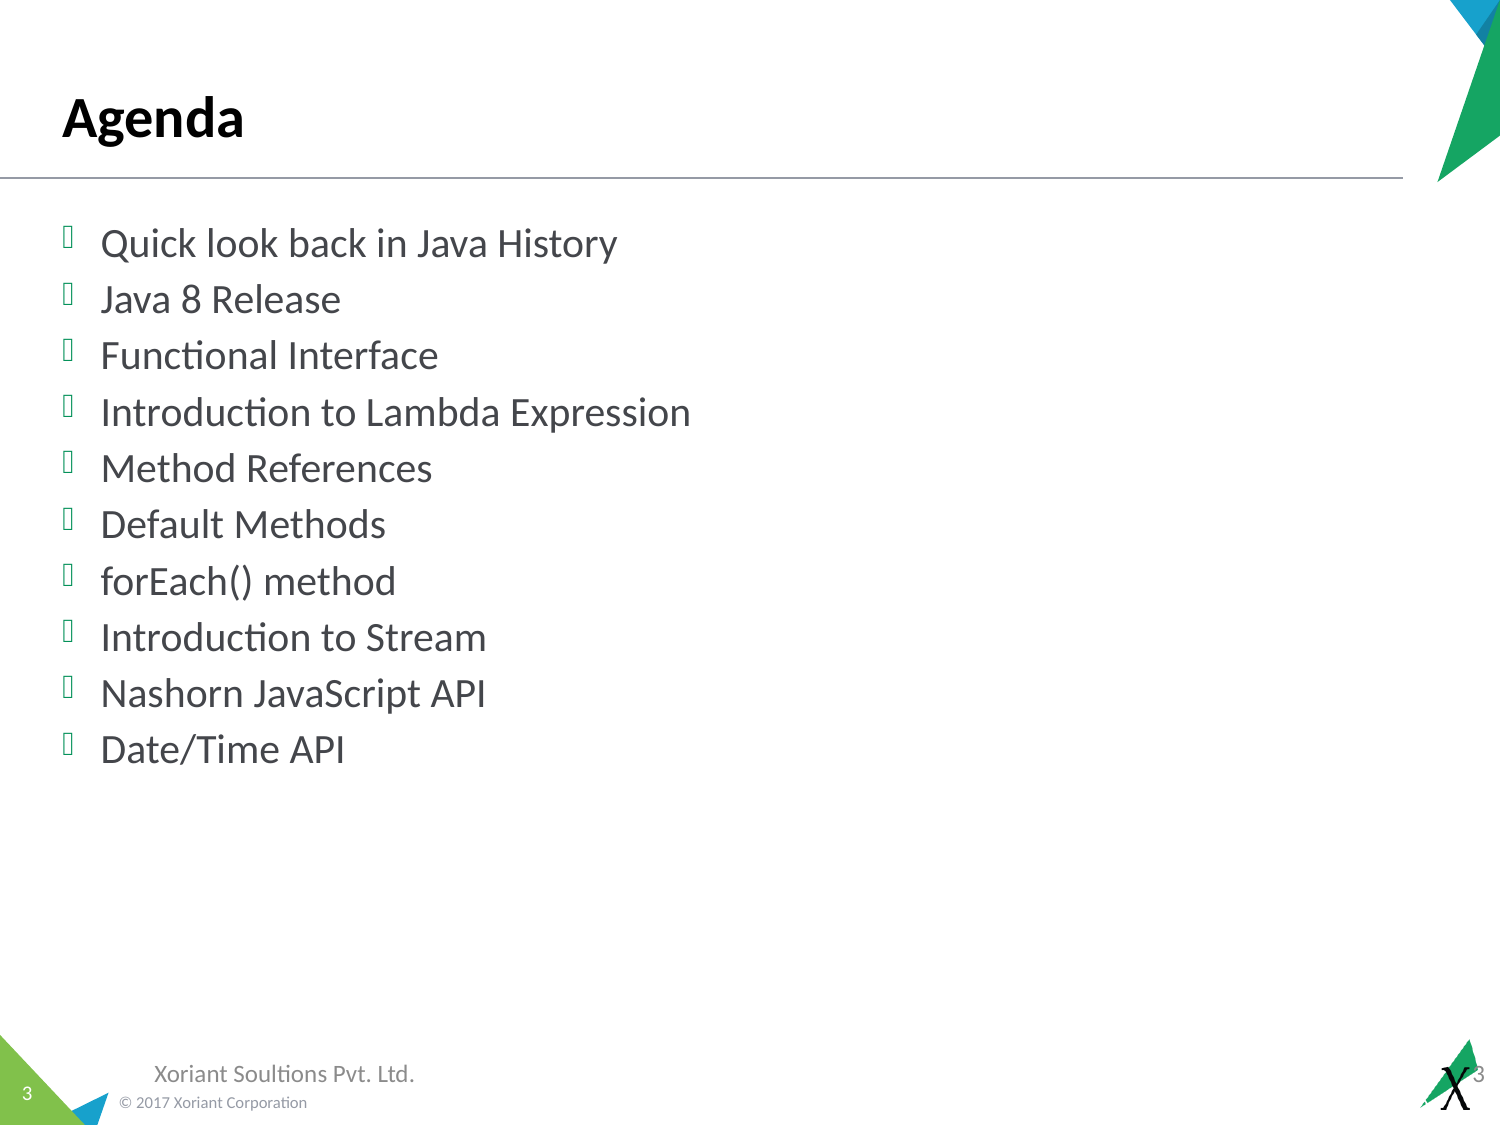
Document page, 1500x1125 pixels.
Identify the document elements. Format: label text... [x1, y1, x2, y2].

footer Xoriant Soultions Pvt. Ltd. [0, 1042, 571, 1103]
title Agenda [47, 12, 1398, 157]
list Quick look back in Java History Java 8 Release Functional Interface Introduction to Lambda Expression Method References Default Methods forEach() method Introduction to Stream Nashorn JavaScript API Date/Time API [47, 208, 1423, 1063]
picture [1420, 1103, 1478, 1110]
slide_number 3 [1400, 1042, 1500, 1103]
